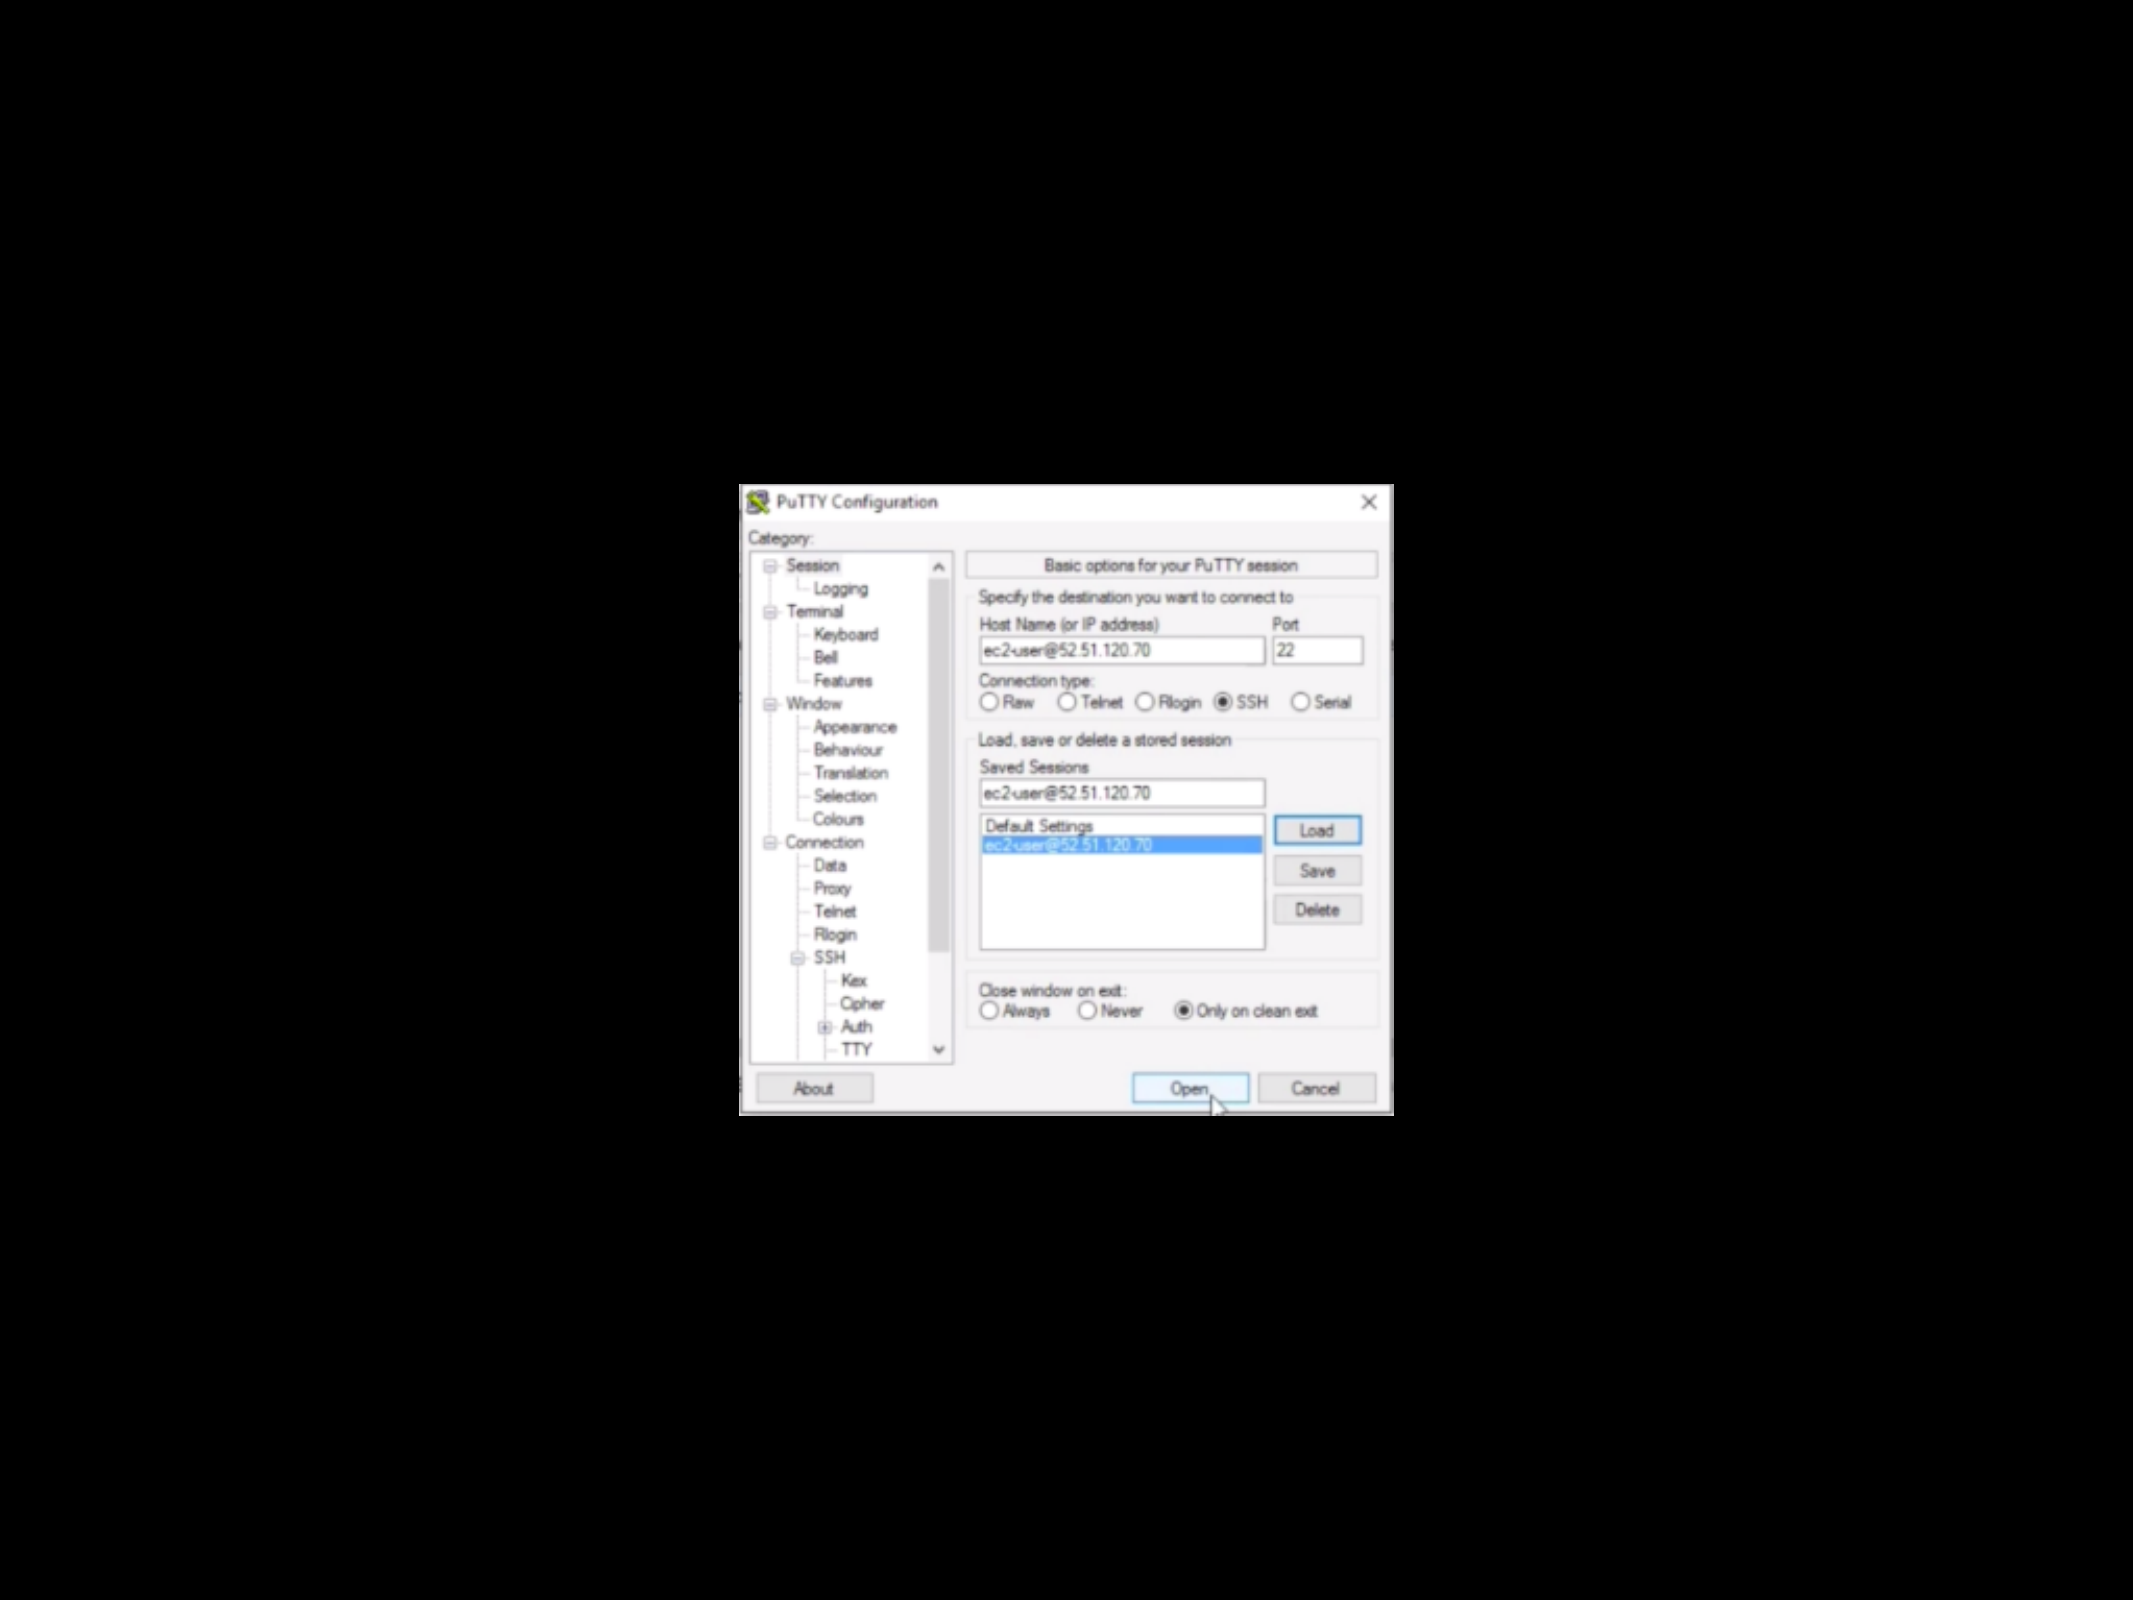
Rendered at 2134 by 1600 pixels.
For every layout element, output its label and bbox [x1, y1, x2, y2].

picture [739, 484, 1394, 1116]
